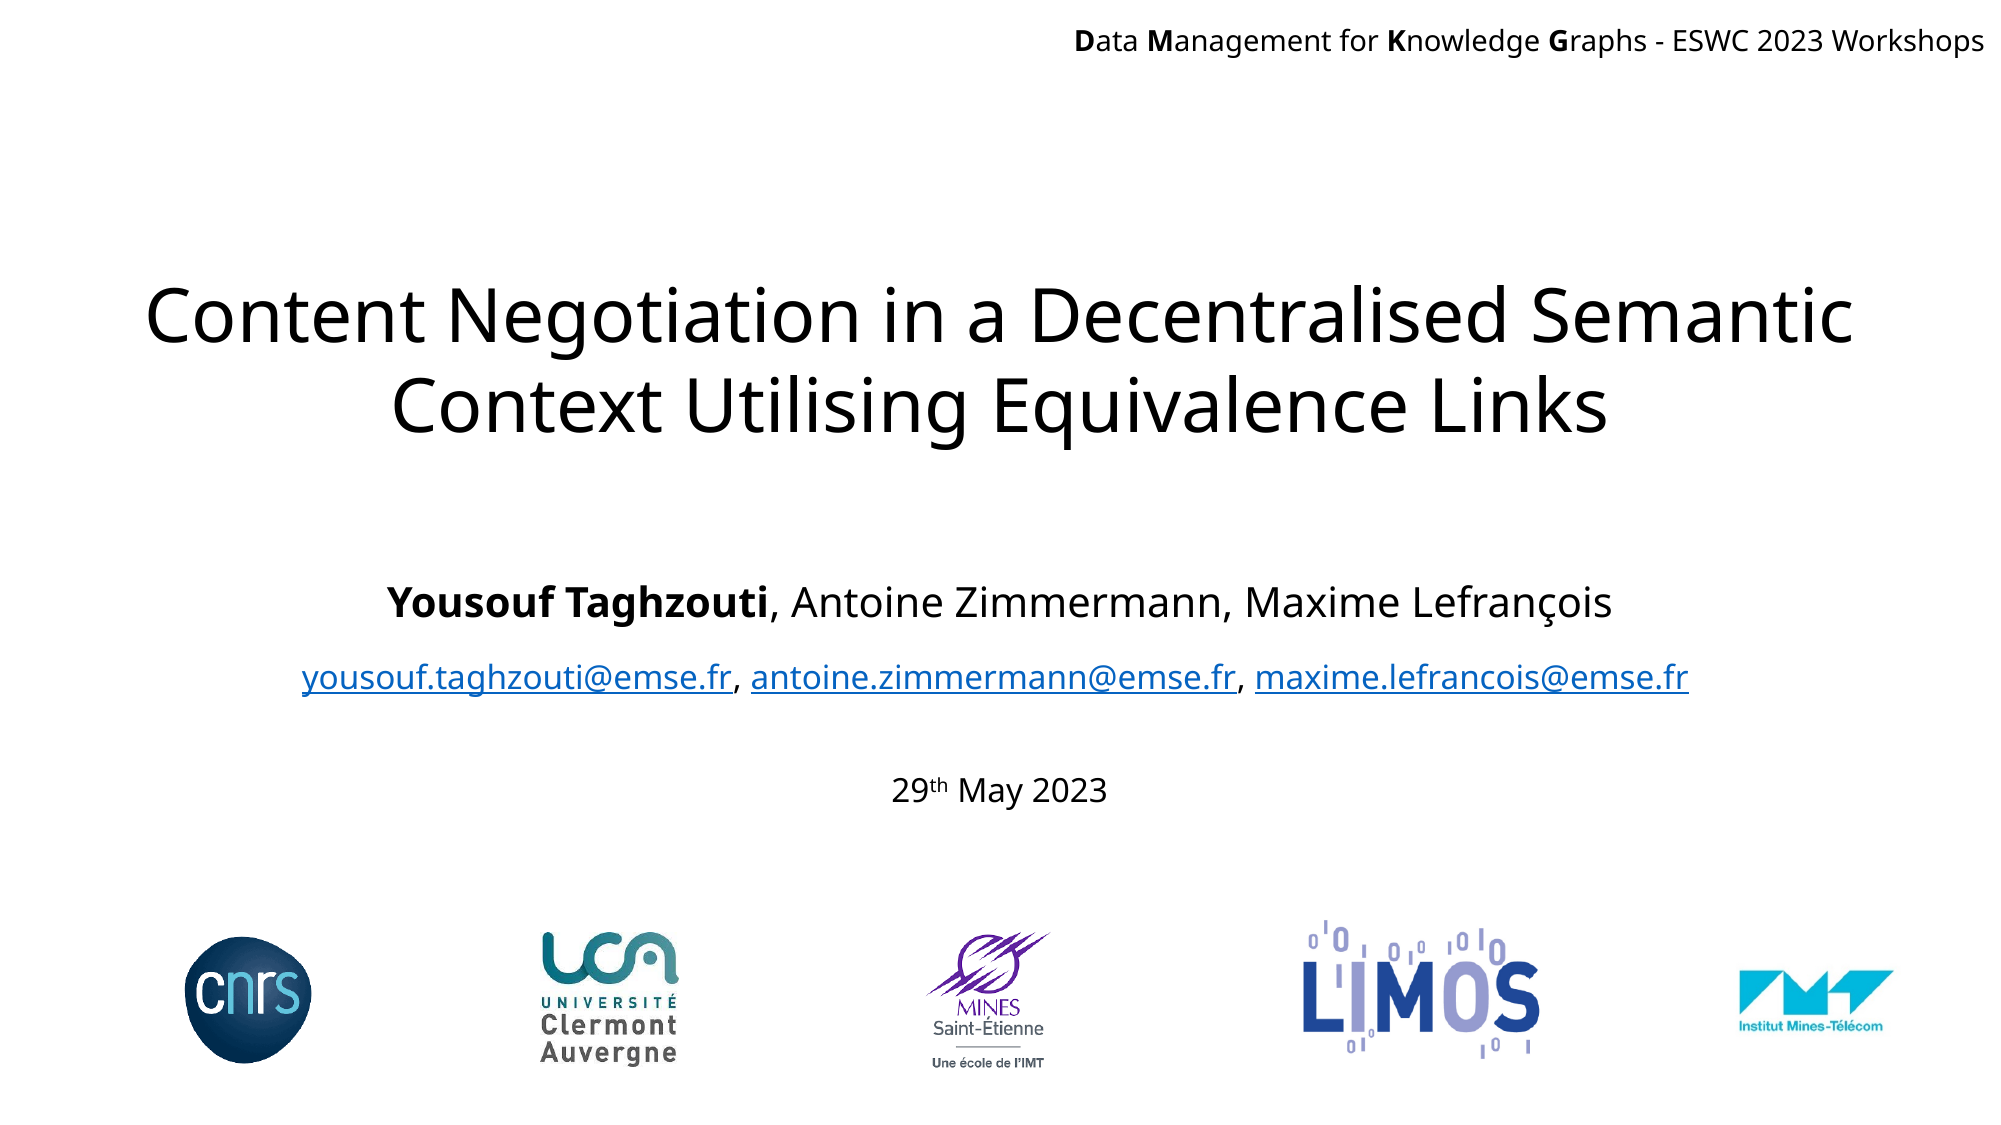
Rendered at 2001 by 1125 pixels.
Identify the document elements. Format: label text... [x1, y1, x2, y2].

picture [183, 935, 312, 1064]
picture [540, 932, 679, 1067]
text_box yousouf.taghzouti@emse.fr, antoine.zimmermann@emse.fr, maxime.lefrancois@emse.fr [183, 648, 1817, 709]
title Content Negotiation in a Decentralised Semantic Context Utilising Equivalence Links [52, 240, 1948, 474]
picture [1297, 915, 1545, 1063]
text_box Data Management for Knowledge Graphs - ESWC 2023 Workshops [1059, 15, 2000, 65]
picture [1696, 915, 1937, 1086]
subtitle Yousouf Taghzouti, Antoine Zimmermann, Maxime Lefrançois [224, 574, 1776, 641]
text_box 29th May 2023 [876, 762, 1123, 817]
picture [907, 919, 1069, 1081]
